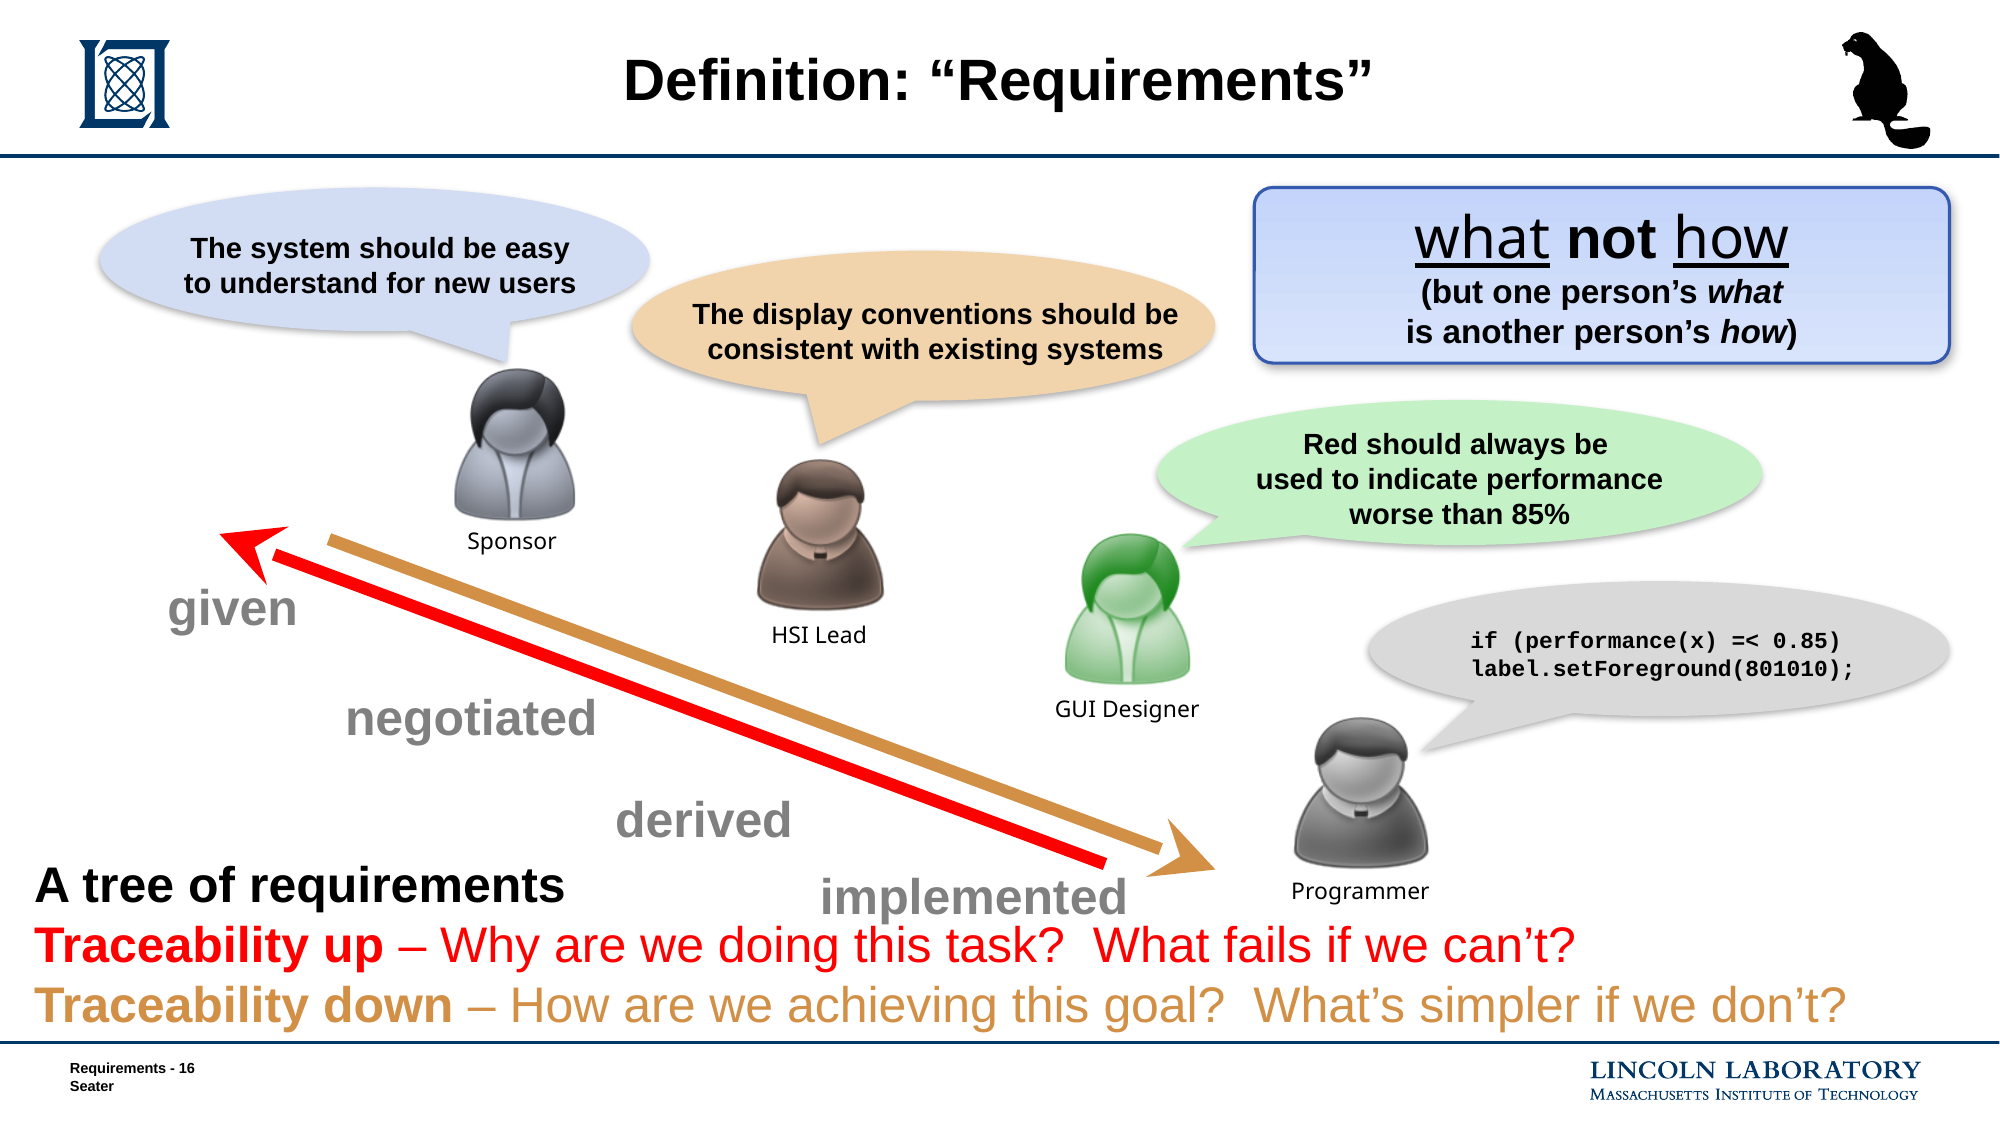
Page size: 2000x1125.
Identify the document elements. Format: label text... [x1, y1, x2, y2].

text_box what not how (but one person’s what is another person’s how) [1254, 187, 1950, 364]
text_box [99, 187, 651, 563]
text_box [1108, 538, 1216, 870]
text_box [219, 533, 1106, 865]
text_box given [152, 571, 213, 643]
text_box implemented [805, 878, 1144, 932]
text_box A tree of requirements Traceability up – Why are we doing this task? What fails if we can’t? Traceability down – How are we achieving this goal? What’s simpler if we don’t? [19, 845, 1980, 1040]
picture [79, 40, 170, 128]
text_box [1028, 399, 1763, 731]
picture [1588, 1061, 1921, 1100]
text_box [631, 250, 1216, 532]
picture [1830, 20, 1942, 156]
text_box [1267, 580, 1950, 913]
title Definition: “Requirements” [205, 16, 1794, 151]
